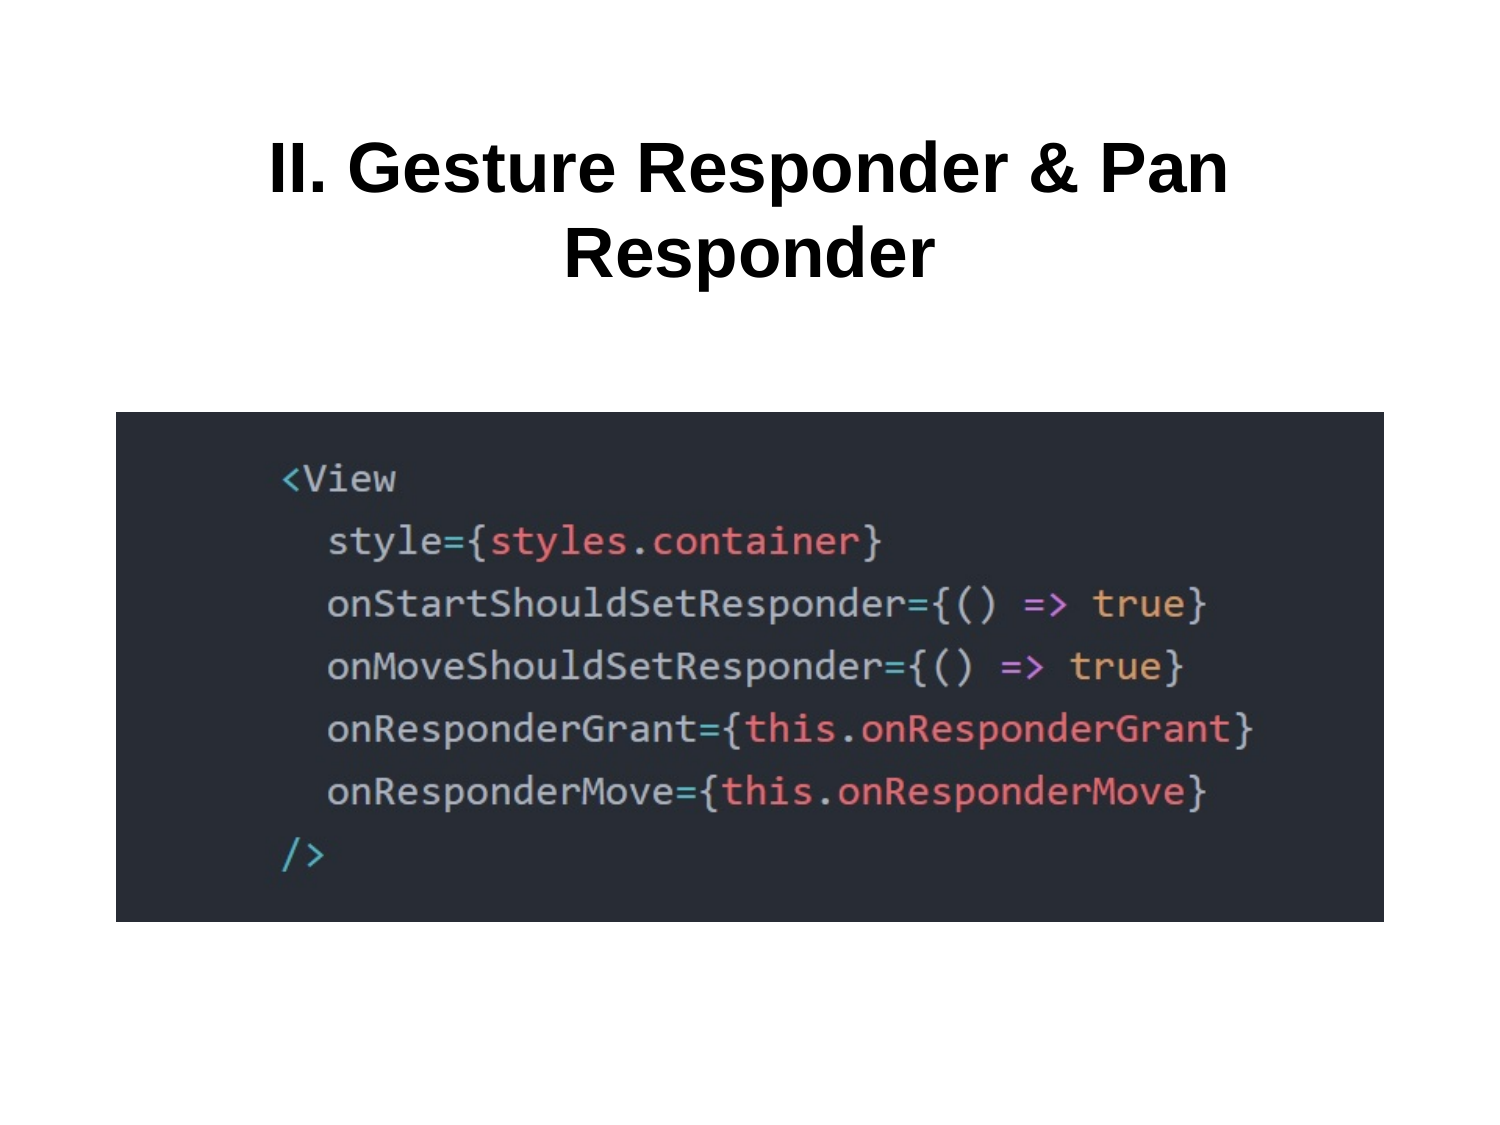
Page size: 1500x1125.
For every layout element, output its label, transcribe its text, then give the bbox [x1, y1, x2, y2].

title II. Gesture Responder & Pan Responder [75, 112, 1425, 300]
picture [116, 412, 1384, 923]
